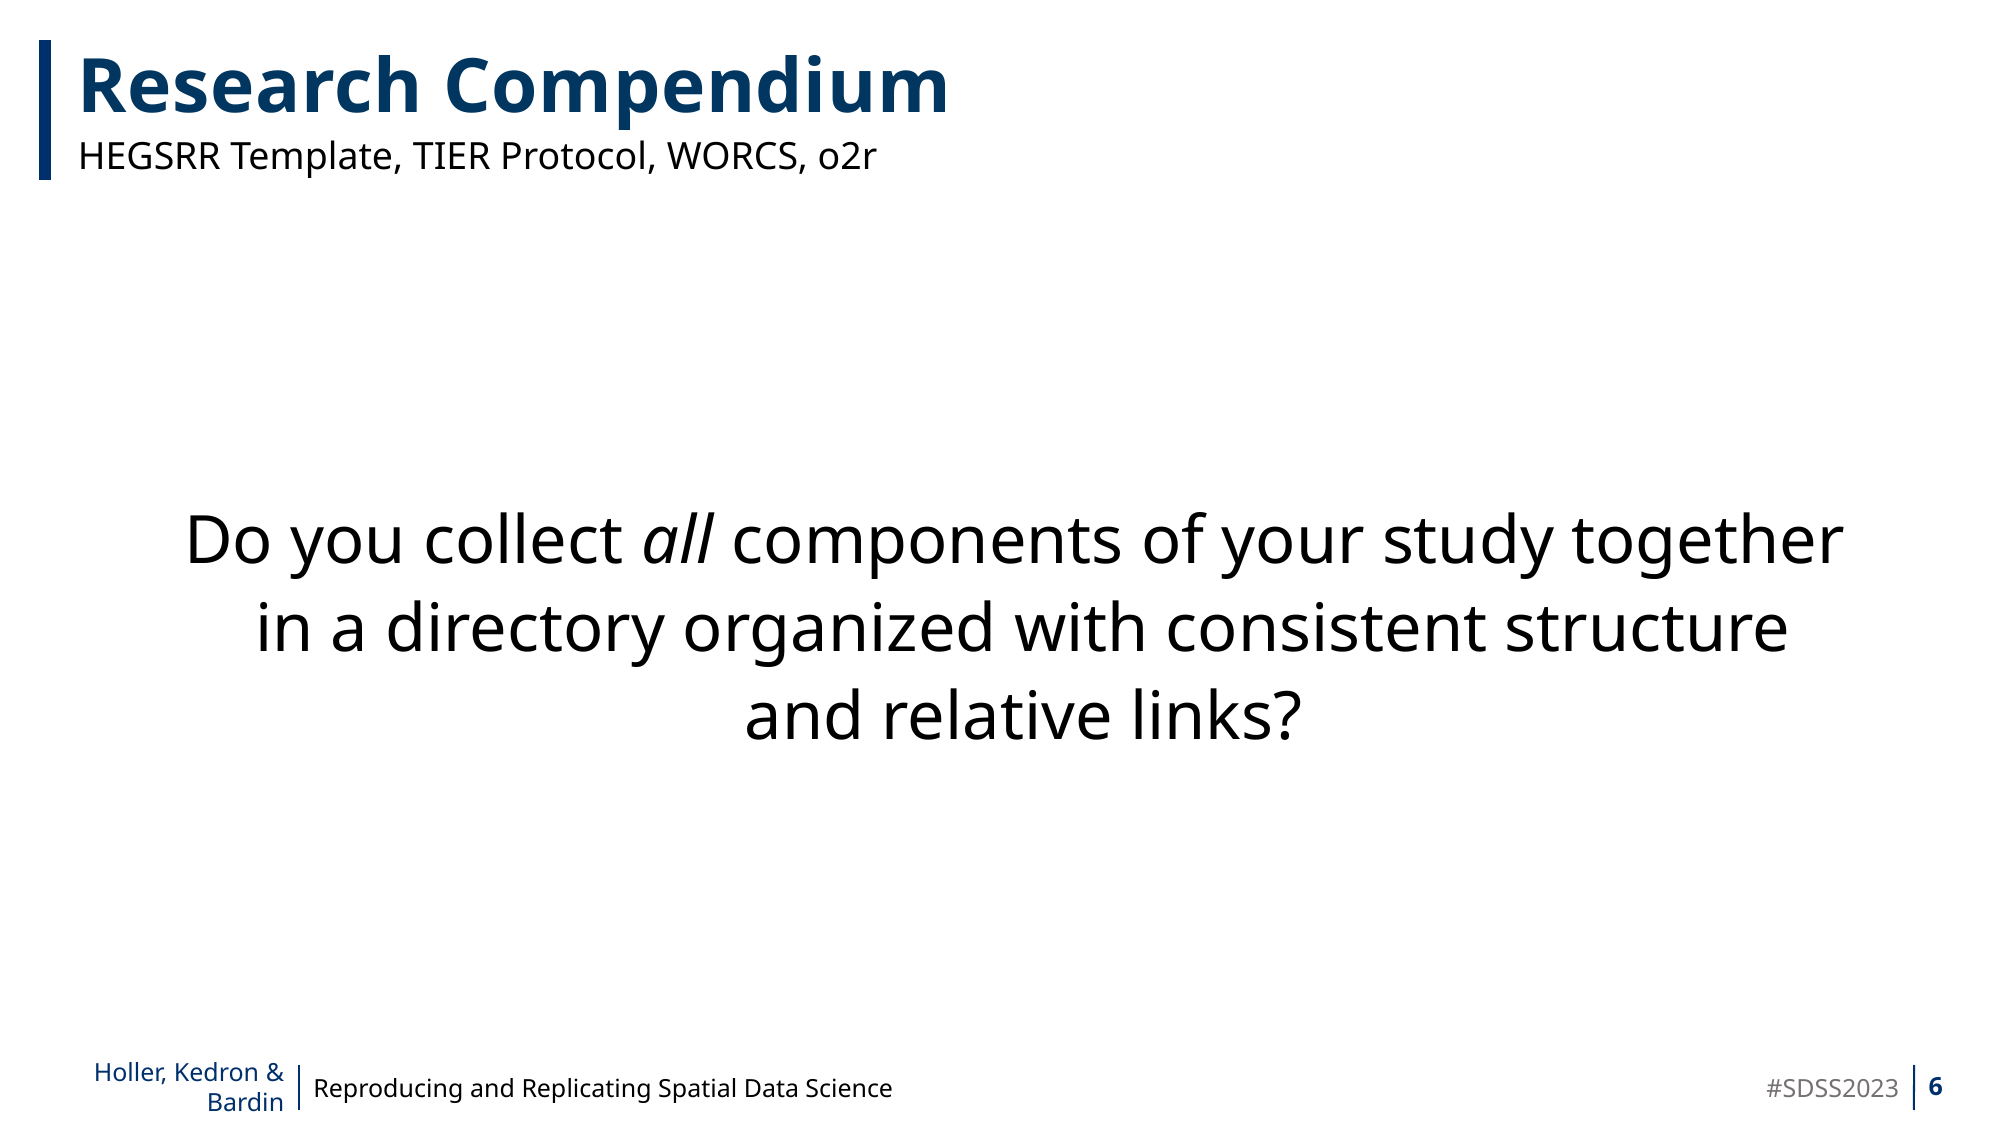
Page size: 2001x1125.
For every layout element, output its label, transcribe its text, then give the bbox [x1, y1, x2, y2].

list Do you collect all components of your study together in a directory organized with consistent structure and relative links? [63, 226, 1962, 1016]
list Research Compendium [63, 40, 1748, 129]
list HEGSRR Template, TIER Protocol, WORCS, o2r [63, 129, 1748, 188]
